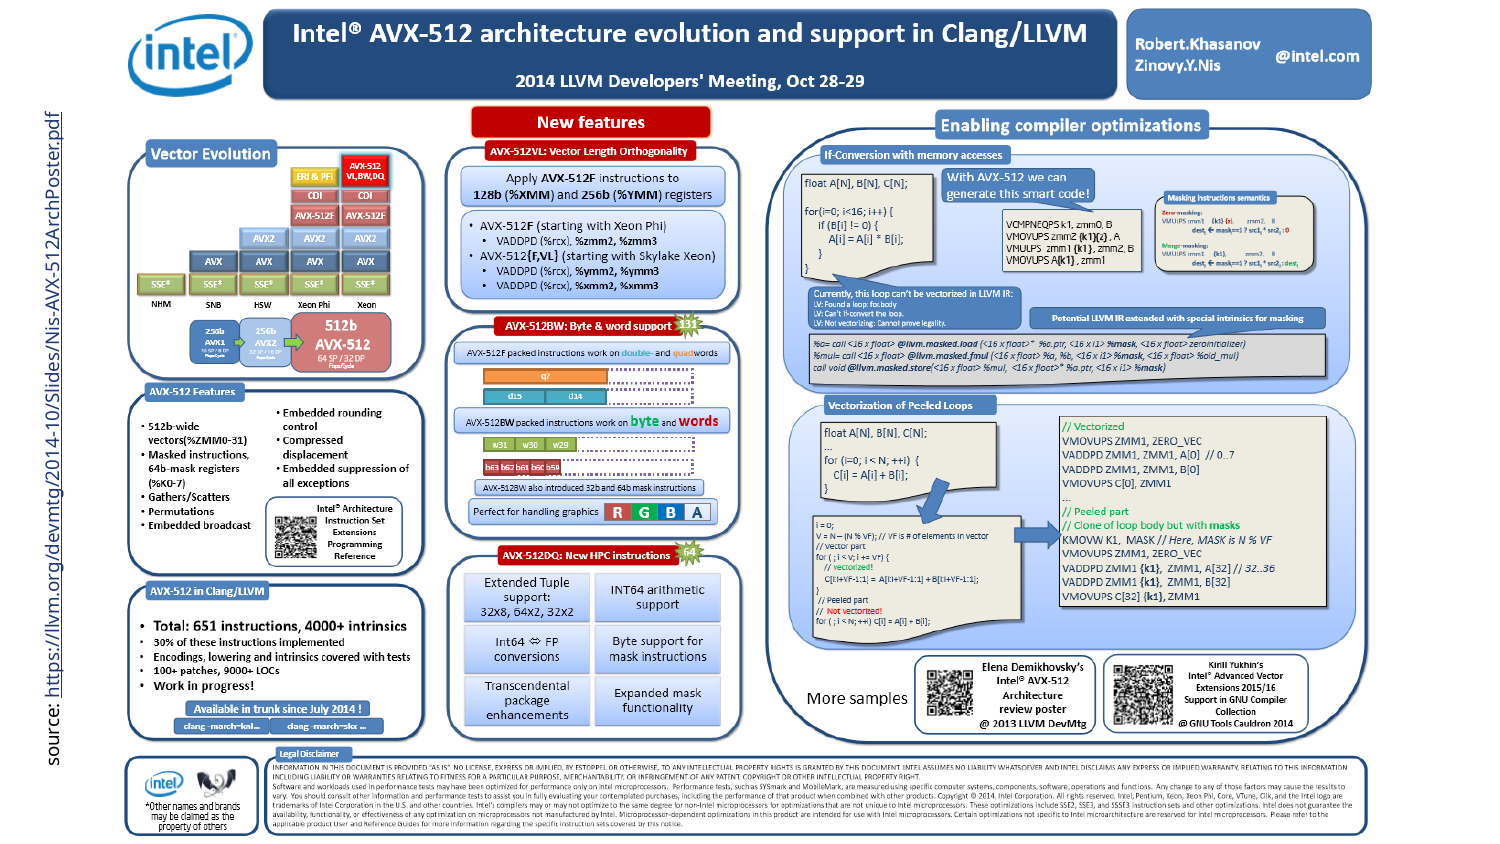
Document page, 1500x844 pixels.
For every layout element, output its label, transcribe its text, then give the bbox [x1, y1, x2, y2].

picture [119, 0, 1381, 844]
text_box source: https://llvm.org/devmtg/2014-10/Slides/Nis-AVX-512ArchPoster.pdf [25, 62, 77, 782]
